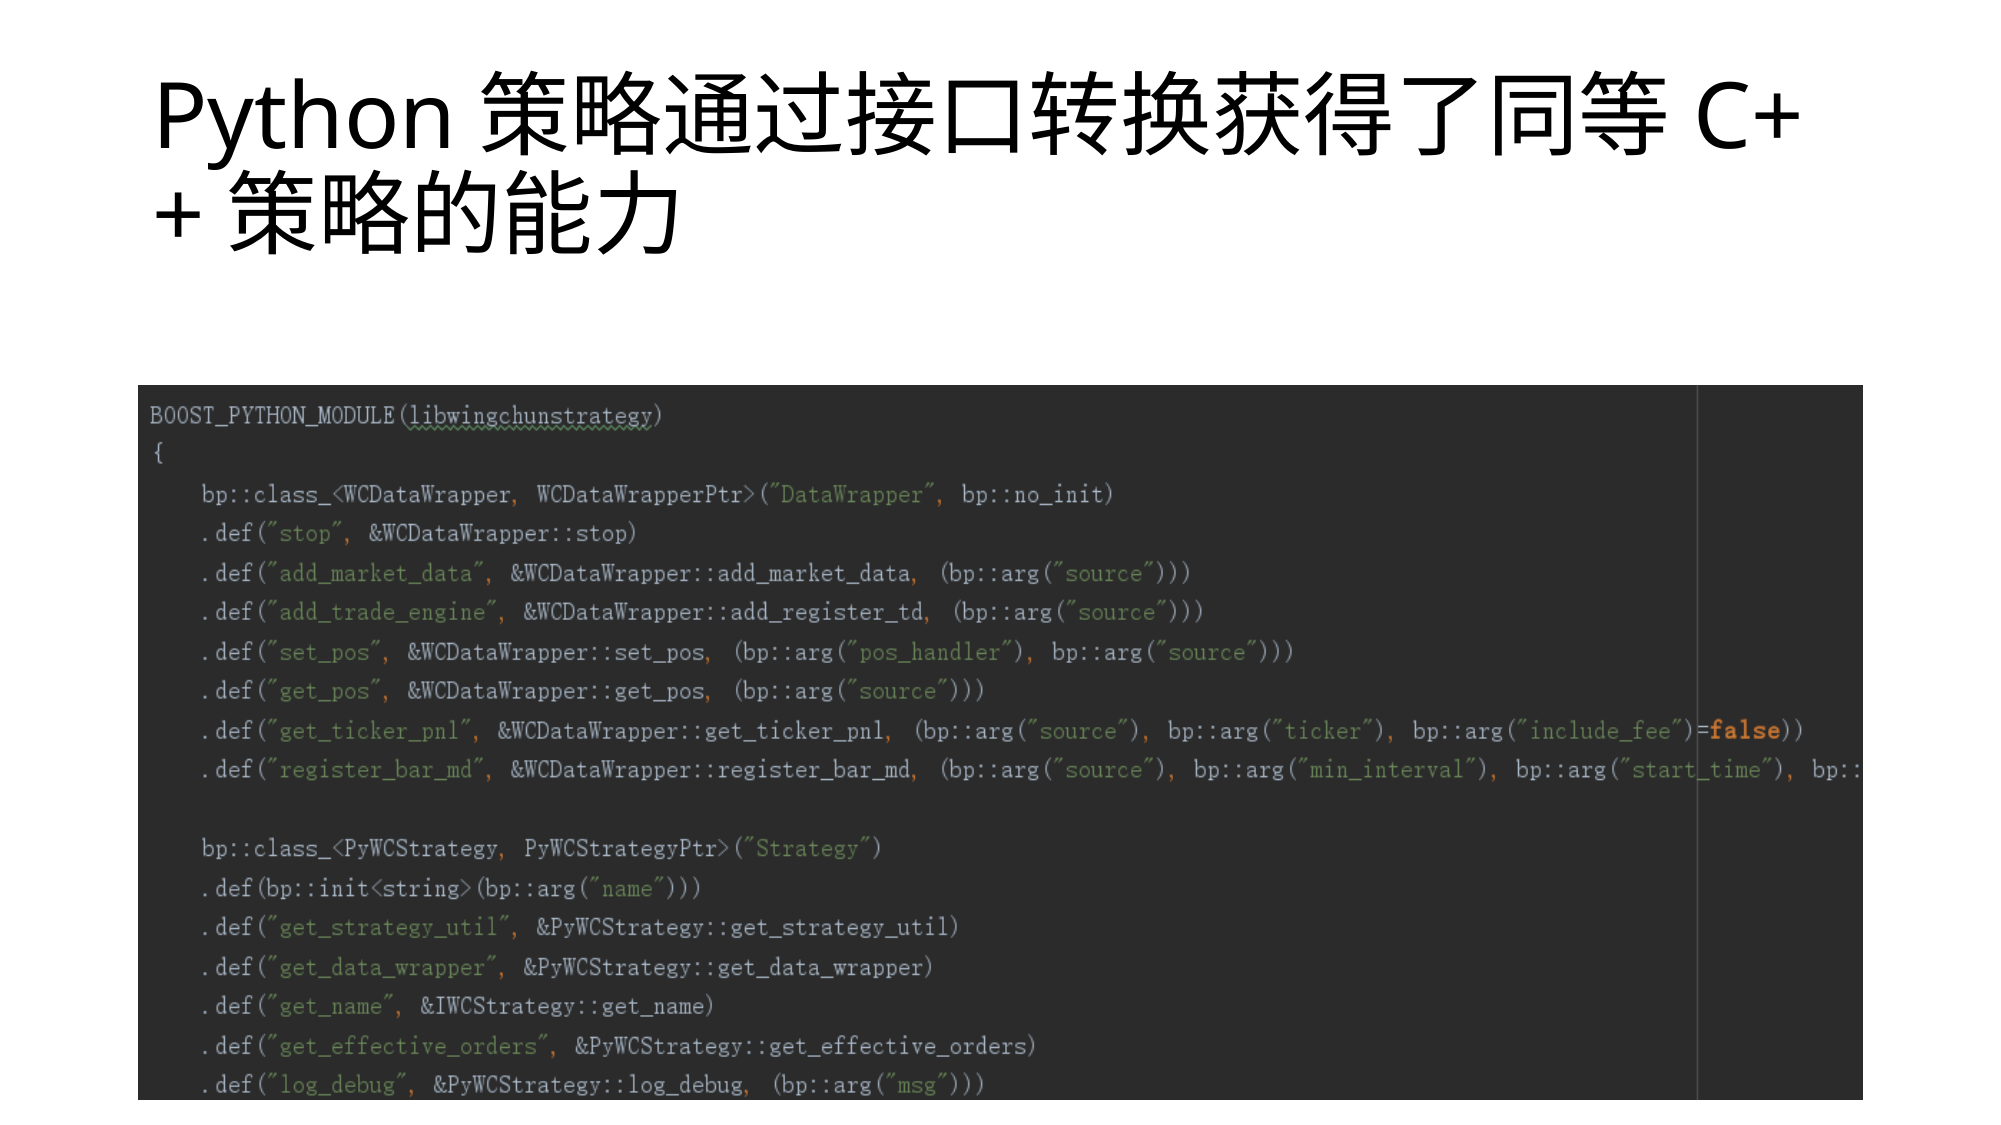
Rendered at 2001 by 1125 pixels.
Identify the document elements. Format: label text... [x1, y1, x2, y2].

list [138, 385, 1863, 1100]
title Python策略通过接口转换获得了同等C++策略的能力 [137, 59, 1863, 278]
